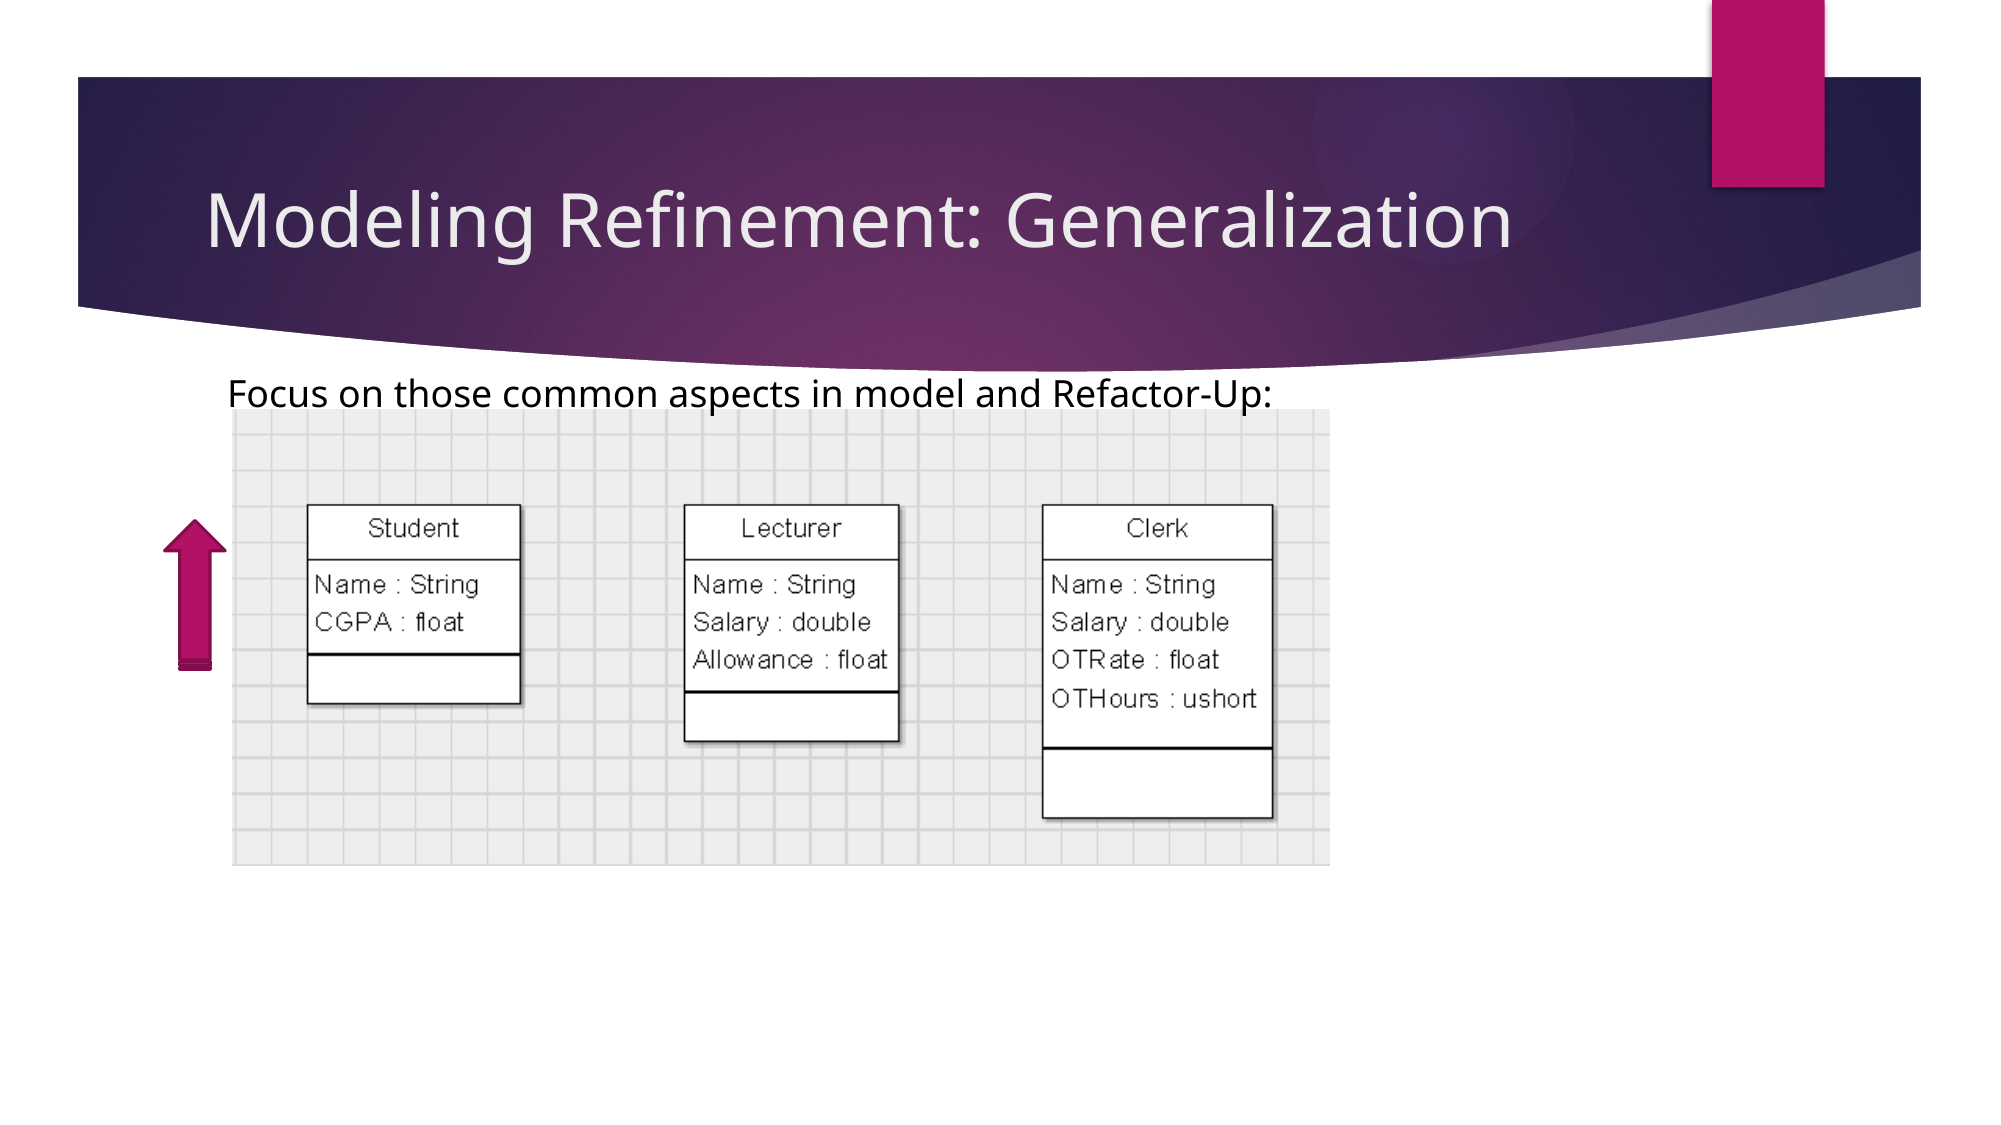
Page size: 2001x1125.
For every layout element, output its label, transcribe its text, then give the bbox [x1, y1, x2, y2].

text_box [163, 519, 226, 671]
title Modeling Refinement: Generalization [189, 159, 1627, 276]
text_box Focus on those common aspects in model and Refactor-Up: [212, 362, 1475, 423]
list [231, 409, 1330, 867]
